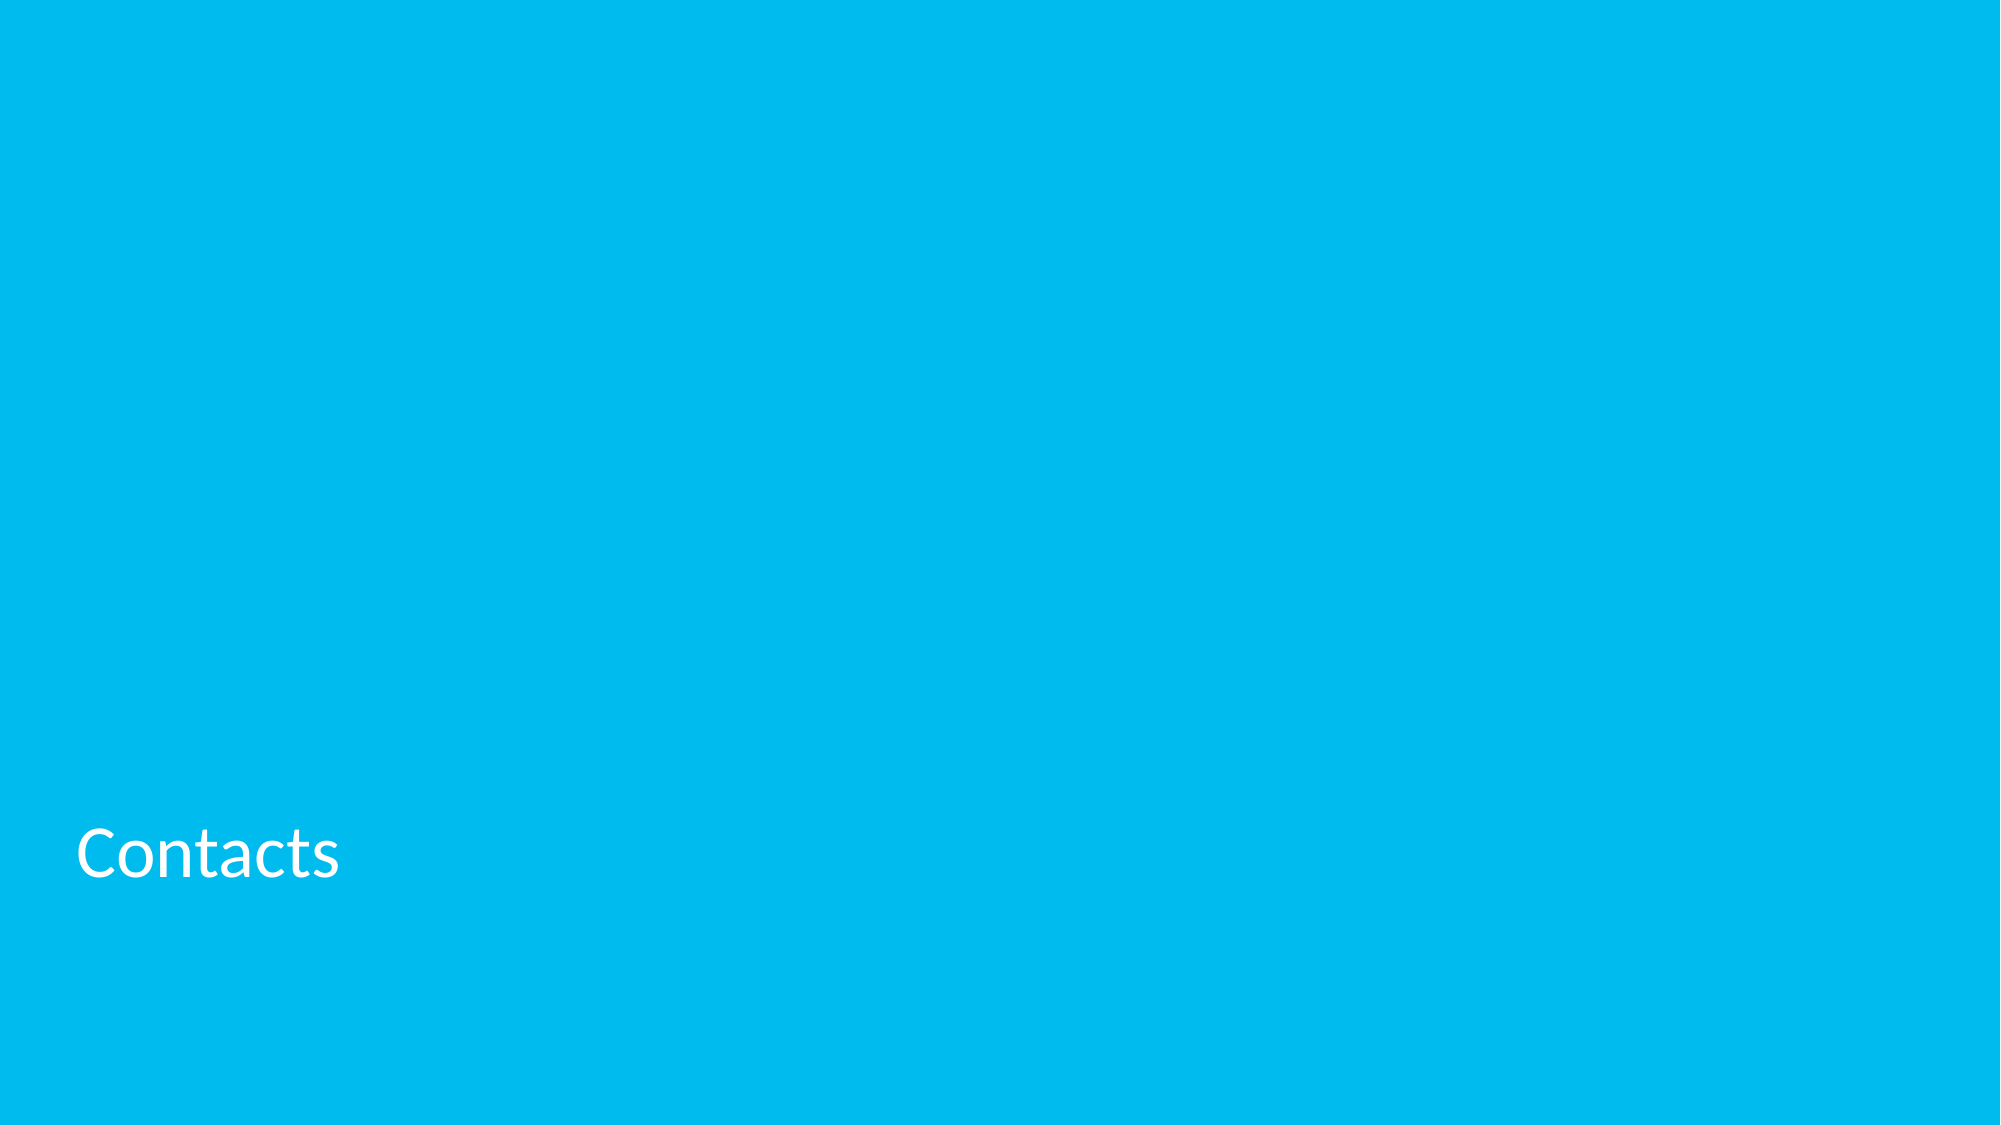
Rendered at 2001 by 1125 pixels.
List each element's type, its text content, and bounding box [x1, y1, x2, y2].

title Contacts [76, 701, 1924, 893]
